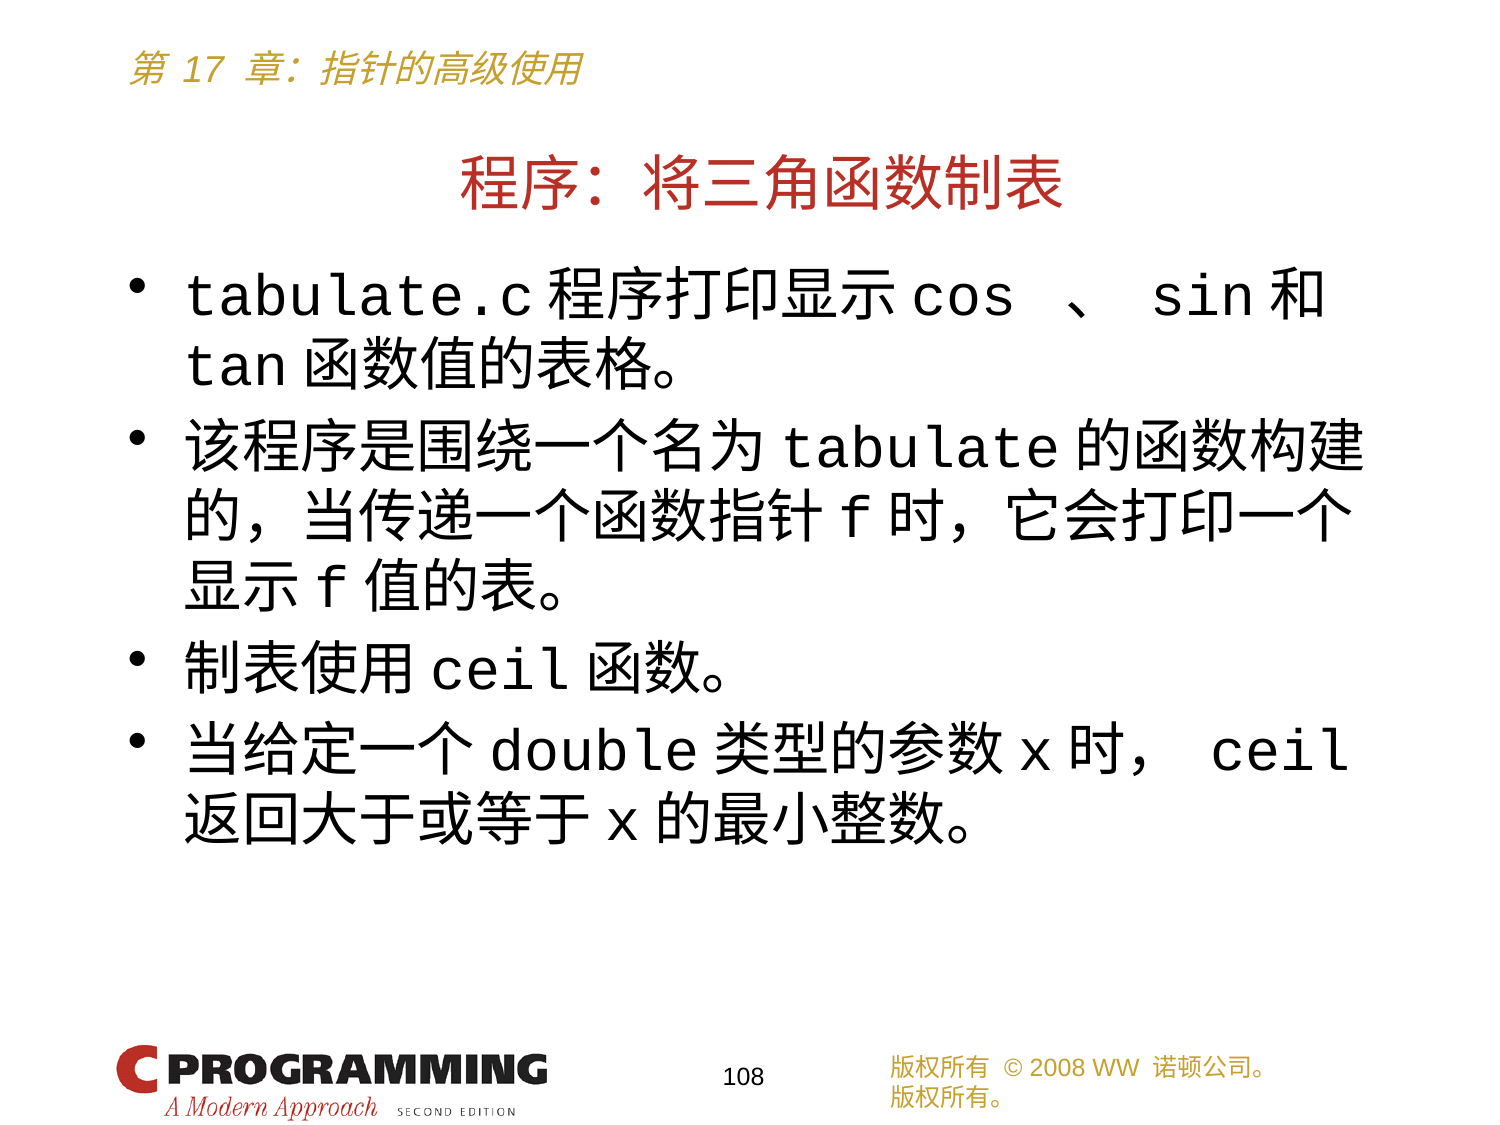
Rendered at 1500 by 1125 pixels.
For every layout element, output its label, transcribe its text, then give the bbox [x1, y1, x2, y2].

slide_number 108 [687, 1049, 801, 1101]
picture [112, 1041, 550, 1123]
title 程序：将三角函数制表 [75, 125, 1450, 238]
list tabulate.c程序打印显示cos 、 sin和tan函数值的表格。 该程序是围绕一个名为tabulate的函数构建的，当传递一个函数指针f时，它会打印一个显示f值的表。 制表使用ceil函数。 当给定一个double类型的参数x时， ceil返回大于或等于x的最小整数。 [112, 249, 1388, 1038]
footer 版权所有 © 2008 WW 诺顿公司。 版权所有。 [874, 1043, 1388, 1119]
